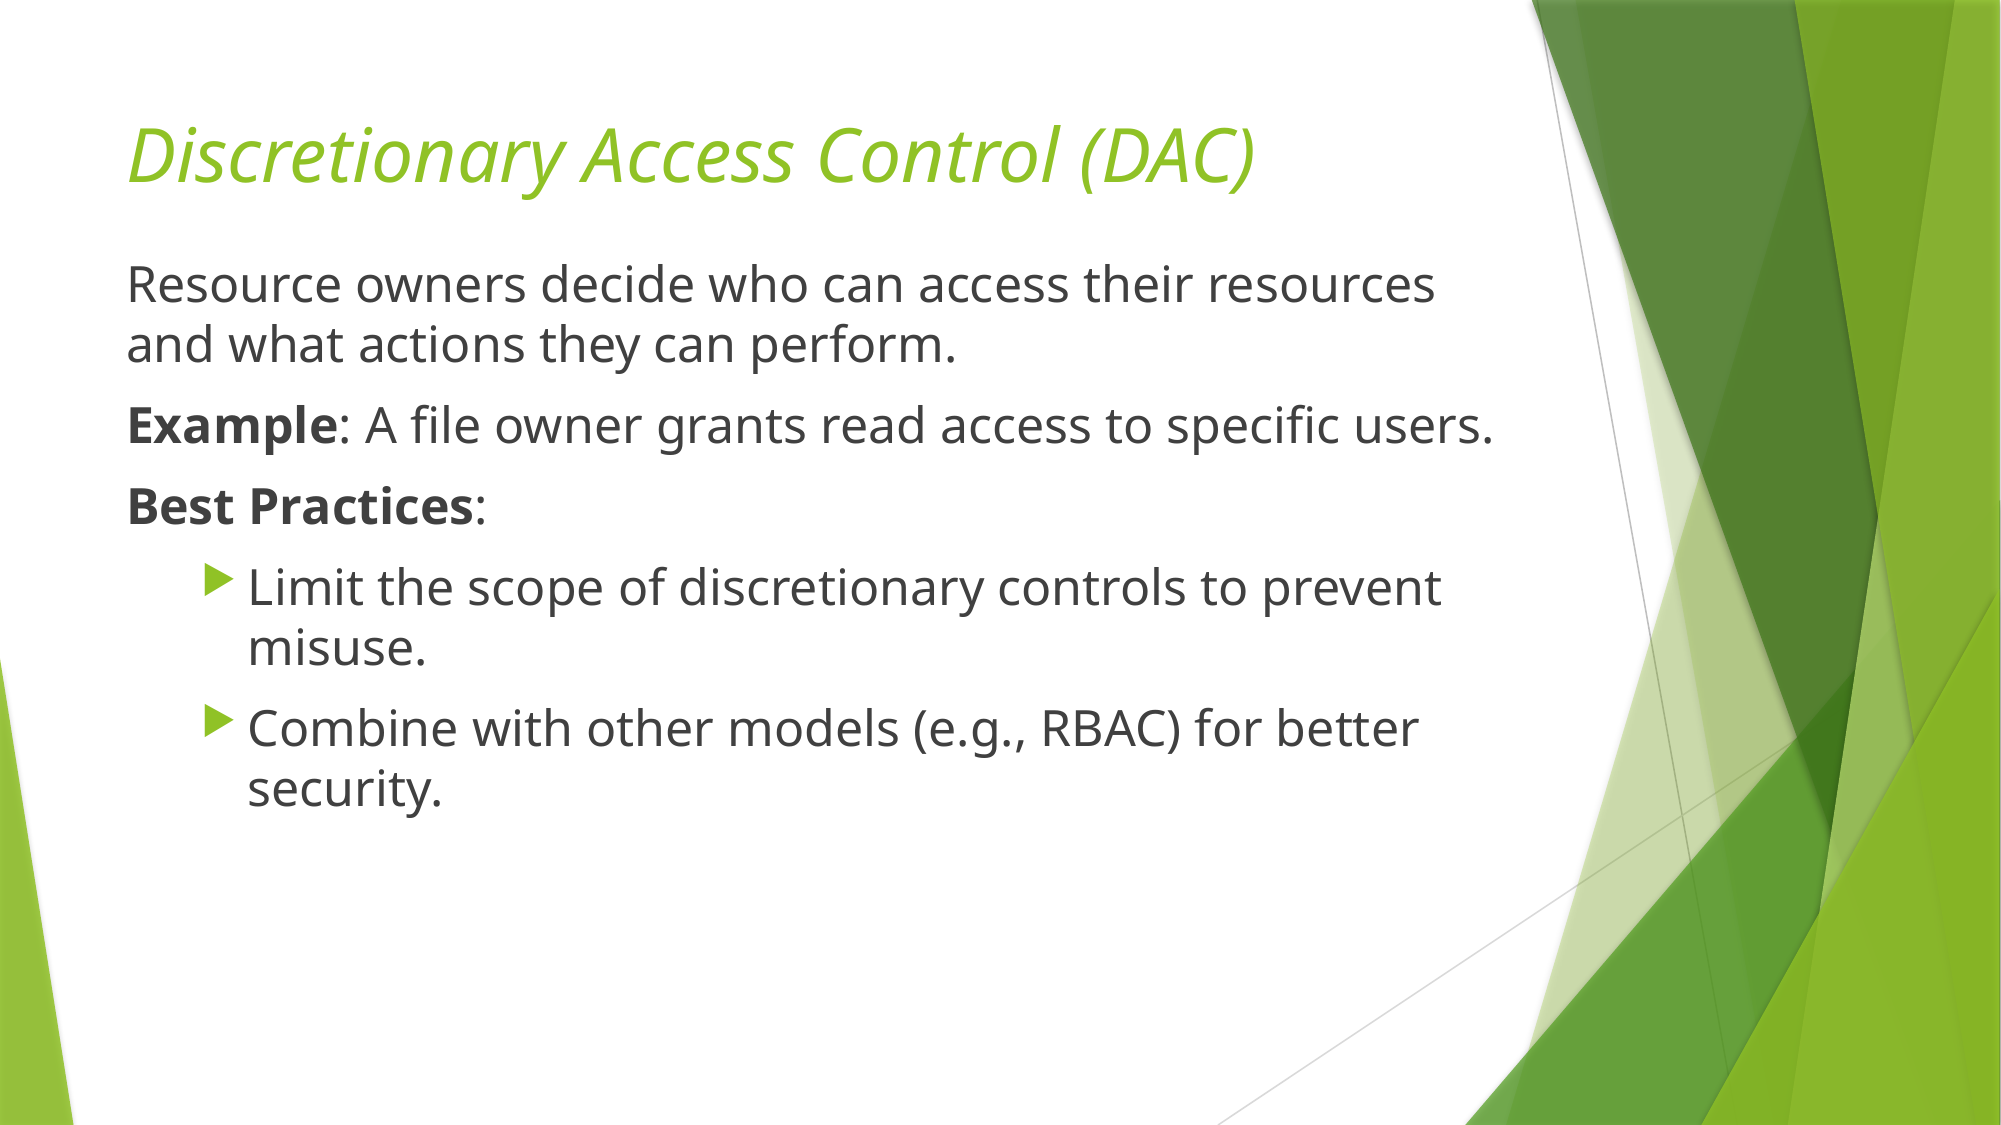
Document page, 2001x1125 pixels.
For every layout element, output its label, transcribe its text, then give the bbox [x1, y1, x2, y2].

title Discretionary Access Control (DAC) [111, 99, 1522, 245]
list Resource owners decide who can access their resources and what actions they can perform. Example: A file owner grants read access to specific users. Best Practices: Limit the scope of discretionary controls to prevent misuse. Combine with other models (e.g., RBAC) for better security. [111, 245, 1522, 882]
